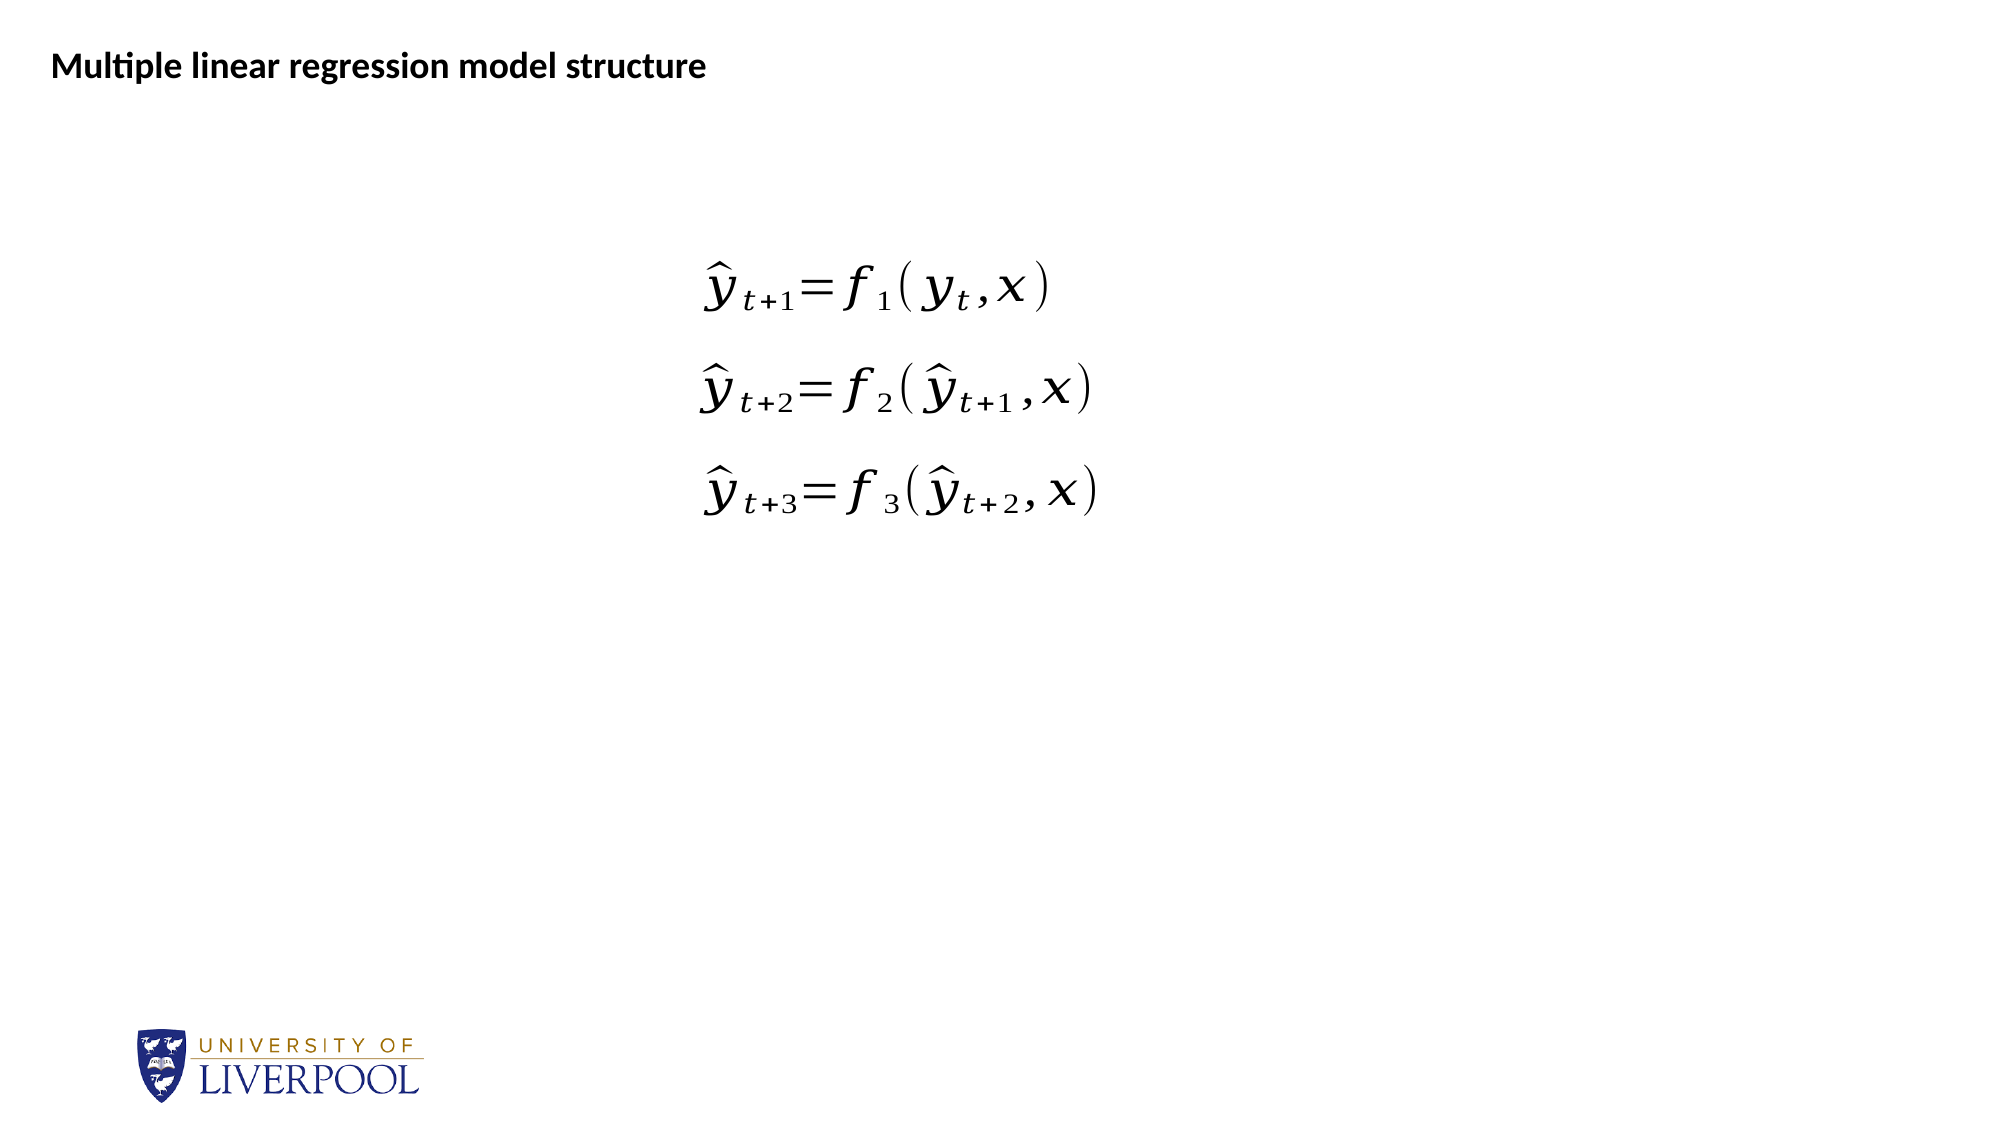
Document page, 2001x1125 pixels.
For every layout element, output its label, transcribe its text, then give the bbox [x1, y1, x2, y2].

picture [137, 1029, 424, 1103]
text_box Multiple linear regression model structure [35, 34, 1017, 94]
